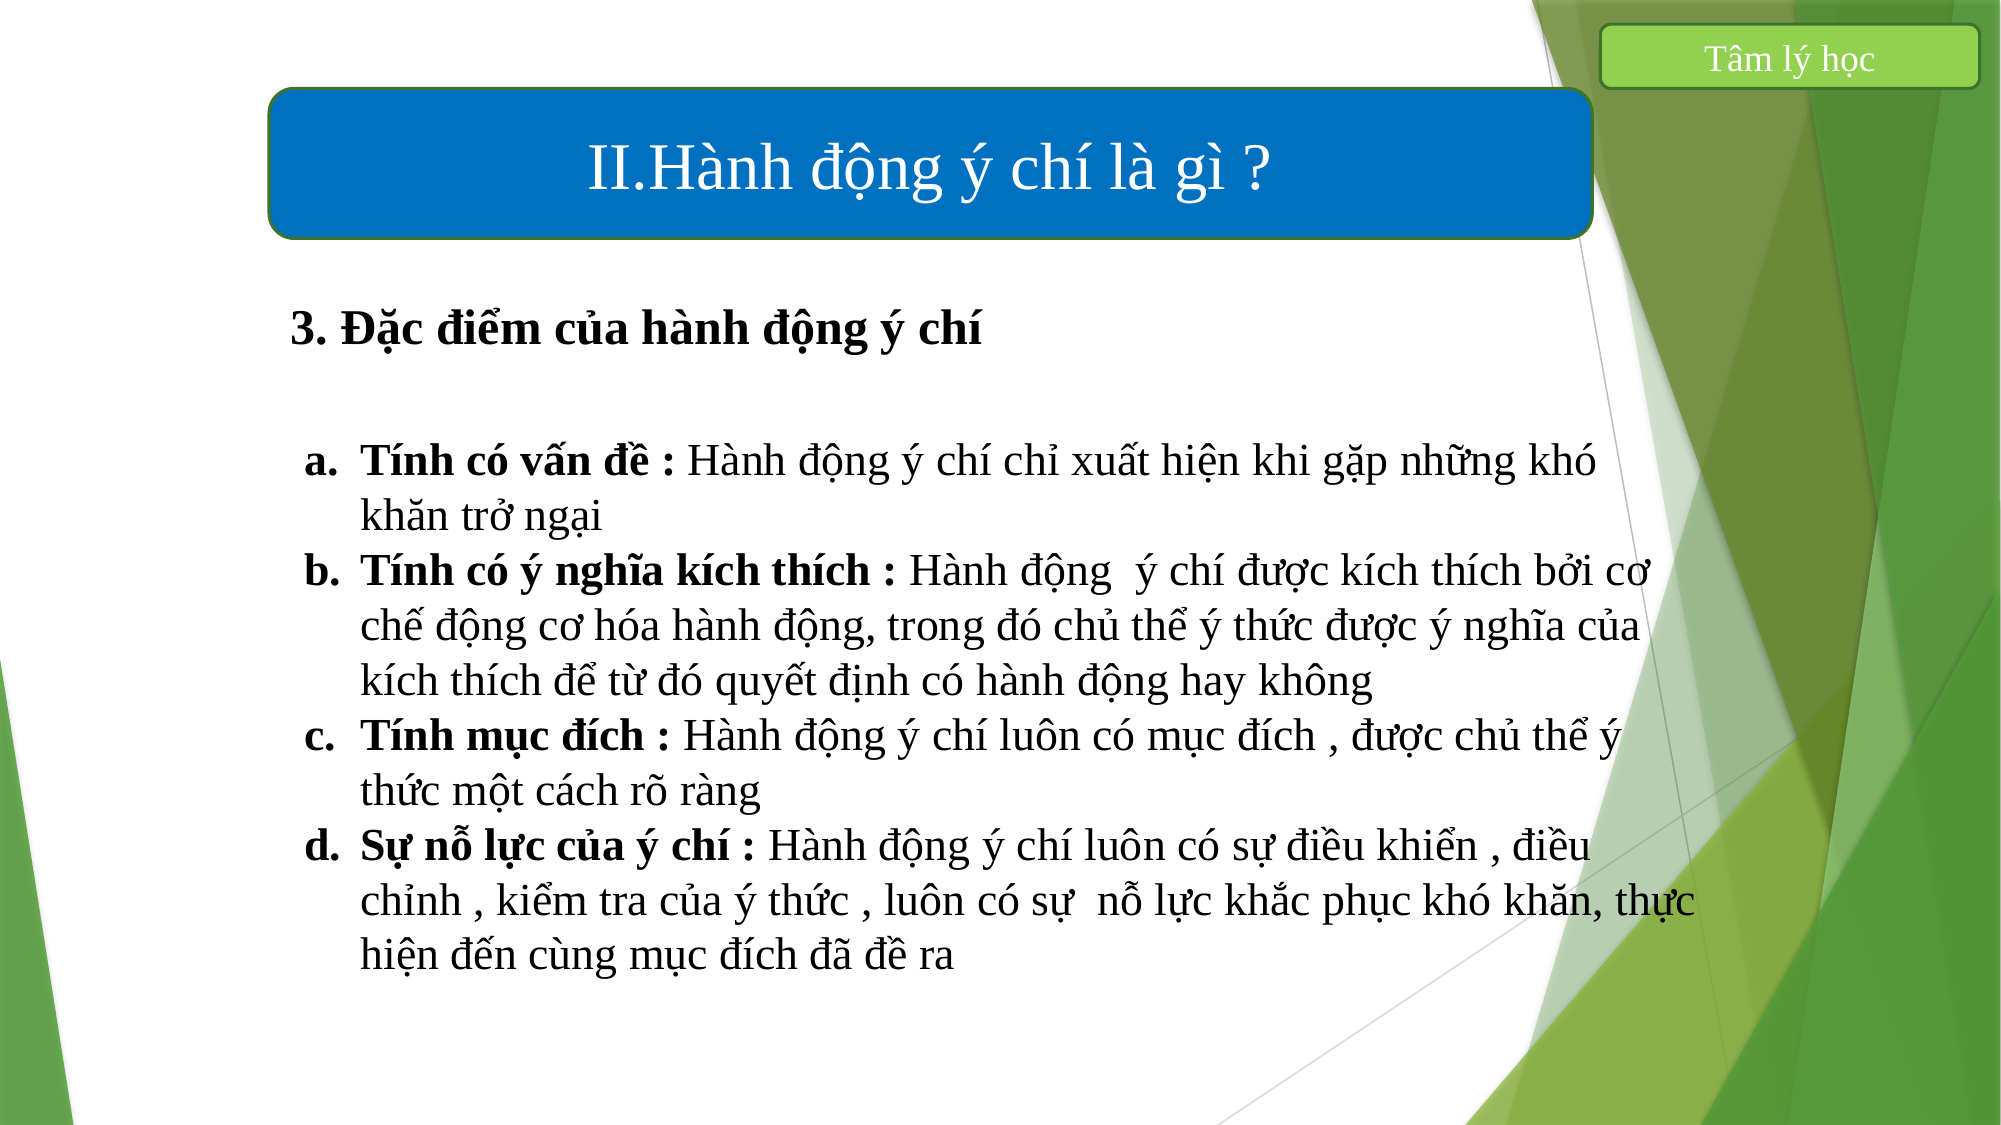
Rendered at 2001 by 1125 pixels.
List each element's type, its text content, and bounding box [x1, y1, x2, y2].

text_box 3. Đặc điểm của hành động ý chí [275, 287, 1010, 362]
text_box Tính có vấn đề : Hành động ý chí chỉ xuất hiện khi gặp những khó khăn trở ngại Tính có ý nghĩa kích thích : Hành động ý chí được kích thích bởi cơ chế động cơ hóa hành động, trong đó chủ thể ý thức được ý nghĩa của kích thích để từ đó quyết định có hành động hay không Tính mục đích : Hành động ý chí luôn có mục đích , được chủ thể ý thức một cách rõ ràng Sự nỗ lực của ý chí : Hành động ý chí luôn có sự điều khiển , điều chỉnh , kiểm tra của ý thức , luôn có sự nỗ lực khắc phục khó khăn, thực hiện đến cùng mục đích đã đề ra [289, 422, 1712, 987]
text_box II.Hành động ý chí là gì ? [267, 86, 1594, 240]
text_box Tâm lý học [1598, 22, 1982, 91]
